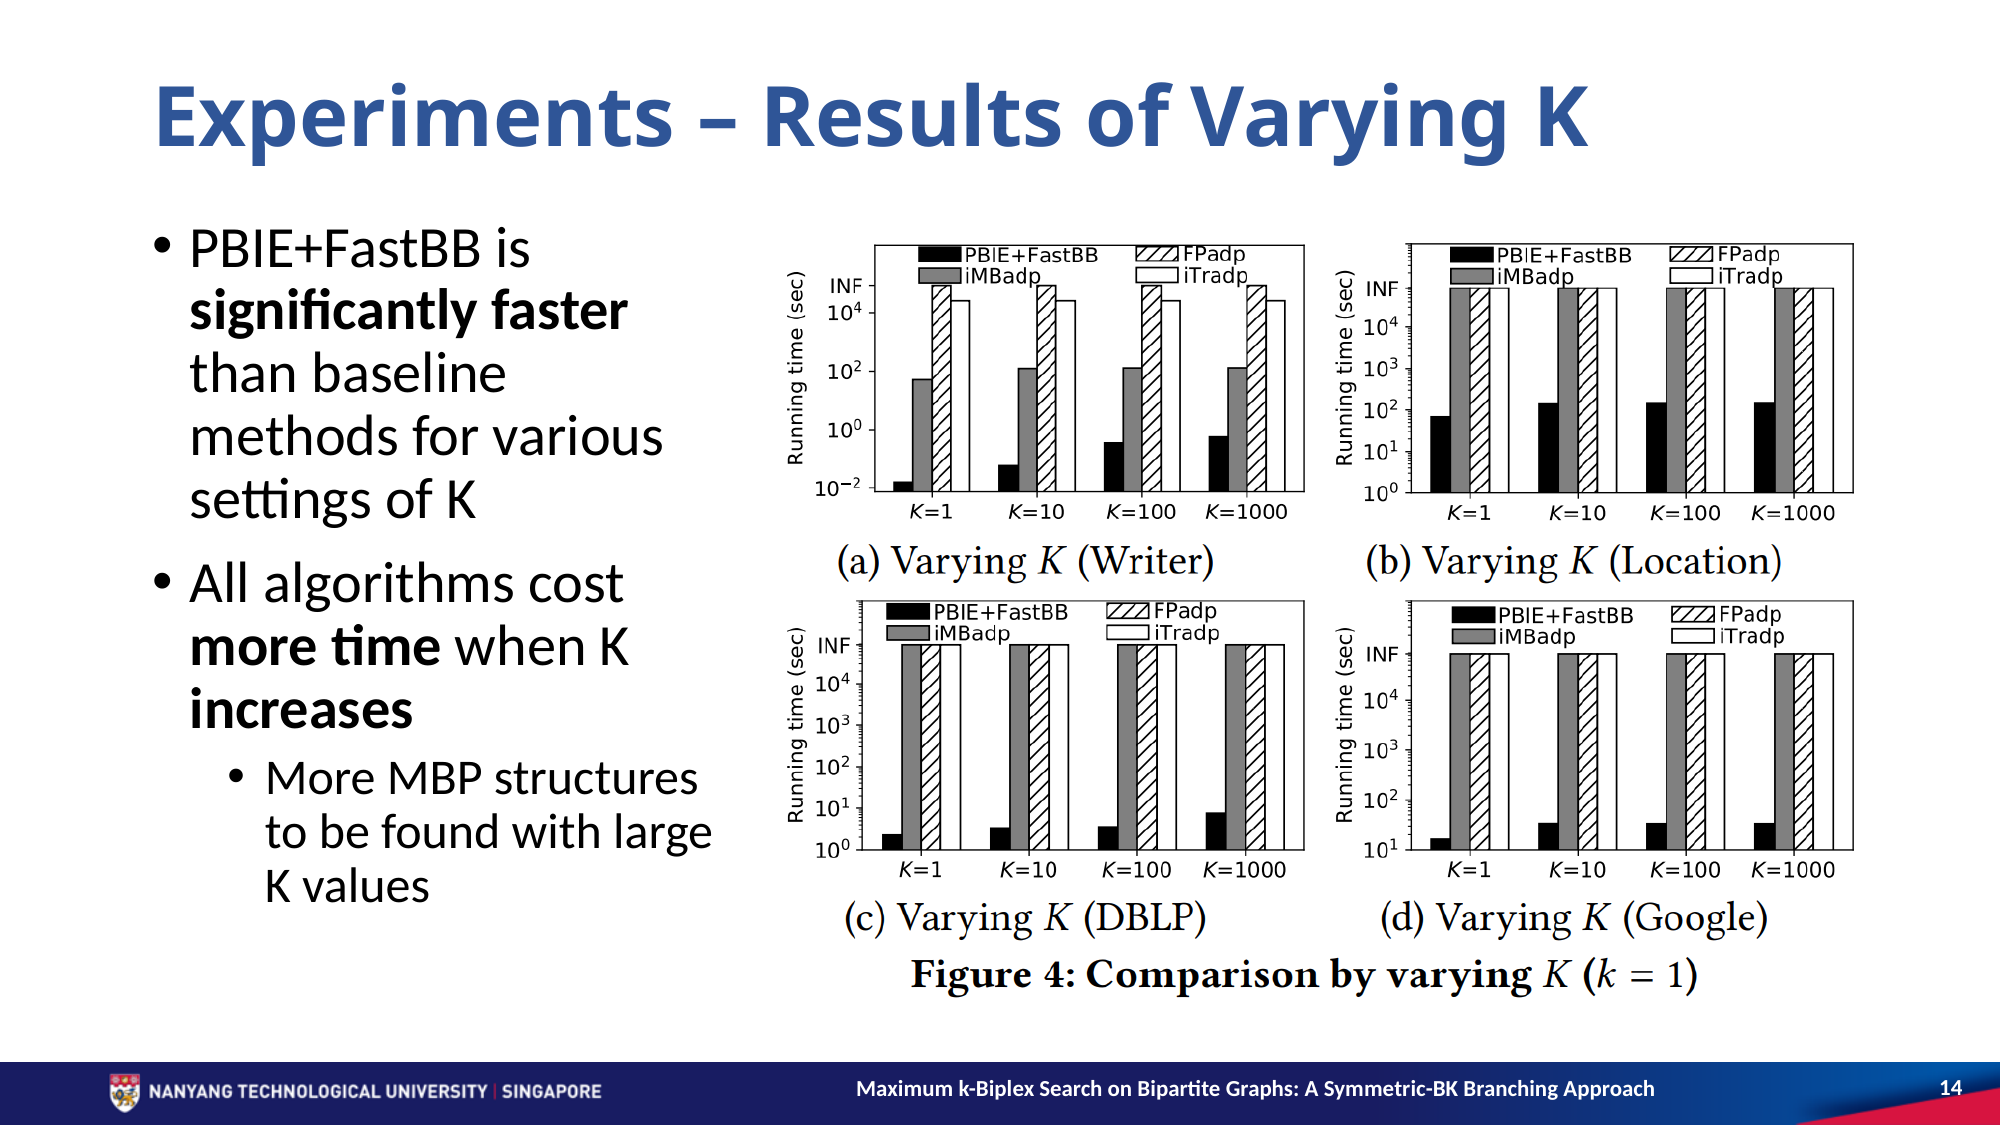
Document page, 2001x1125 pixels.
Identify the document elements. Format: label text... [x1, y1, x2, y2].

title Experiments – Results of Varying K [137, 59, 1863, 180]
list PBIE+FastBB is significantly faster than baseline methods for various settings of K All algorithms cost more time when K increases More MBP structures to be found with large K values [137, 209, 732, 1014]
slide_number 14 [1924, 1065, 2000, 1120]
picture [0, 1062, 2000, 1125]
footer Maximum k-Biplex Search on Bipartite Graphs: A Symmetric-BK Branching Approach [650, 1066, 1863, 1121]
picture [770, 232, 1863, 1000]
